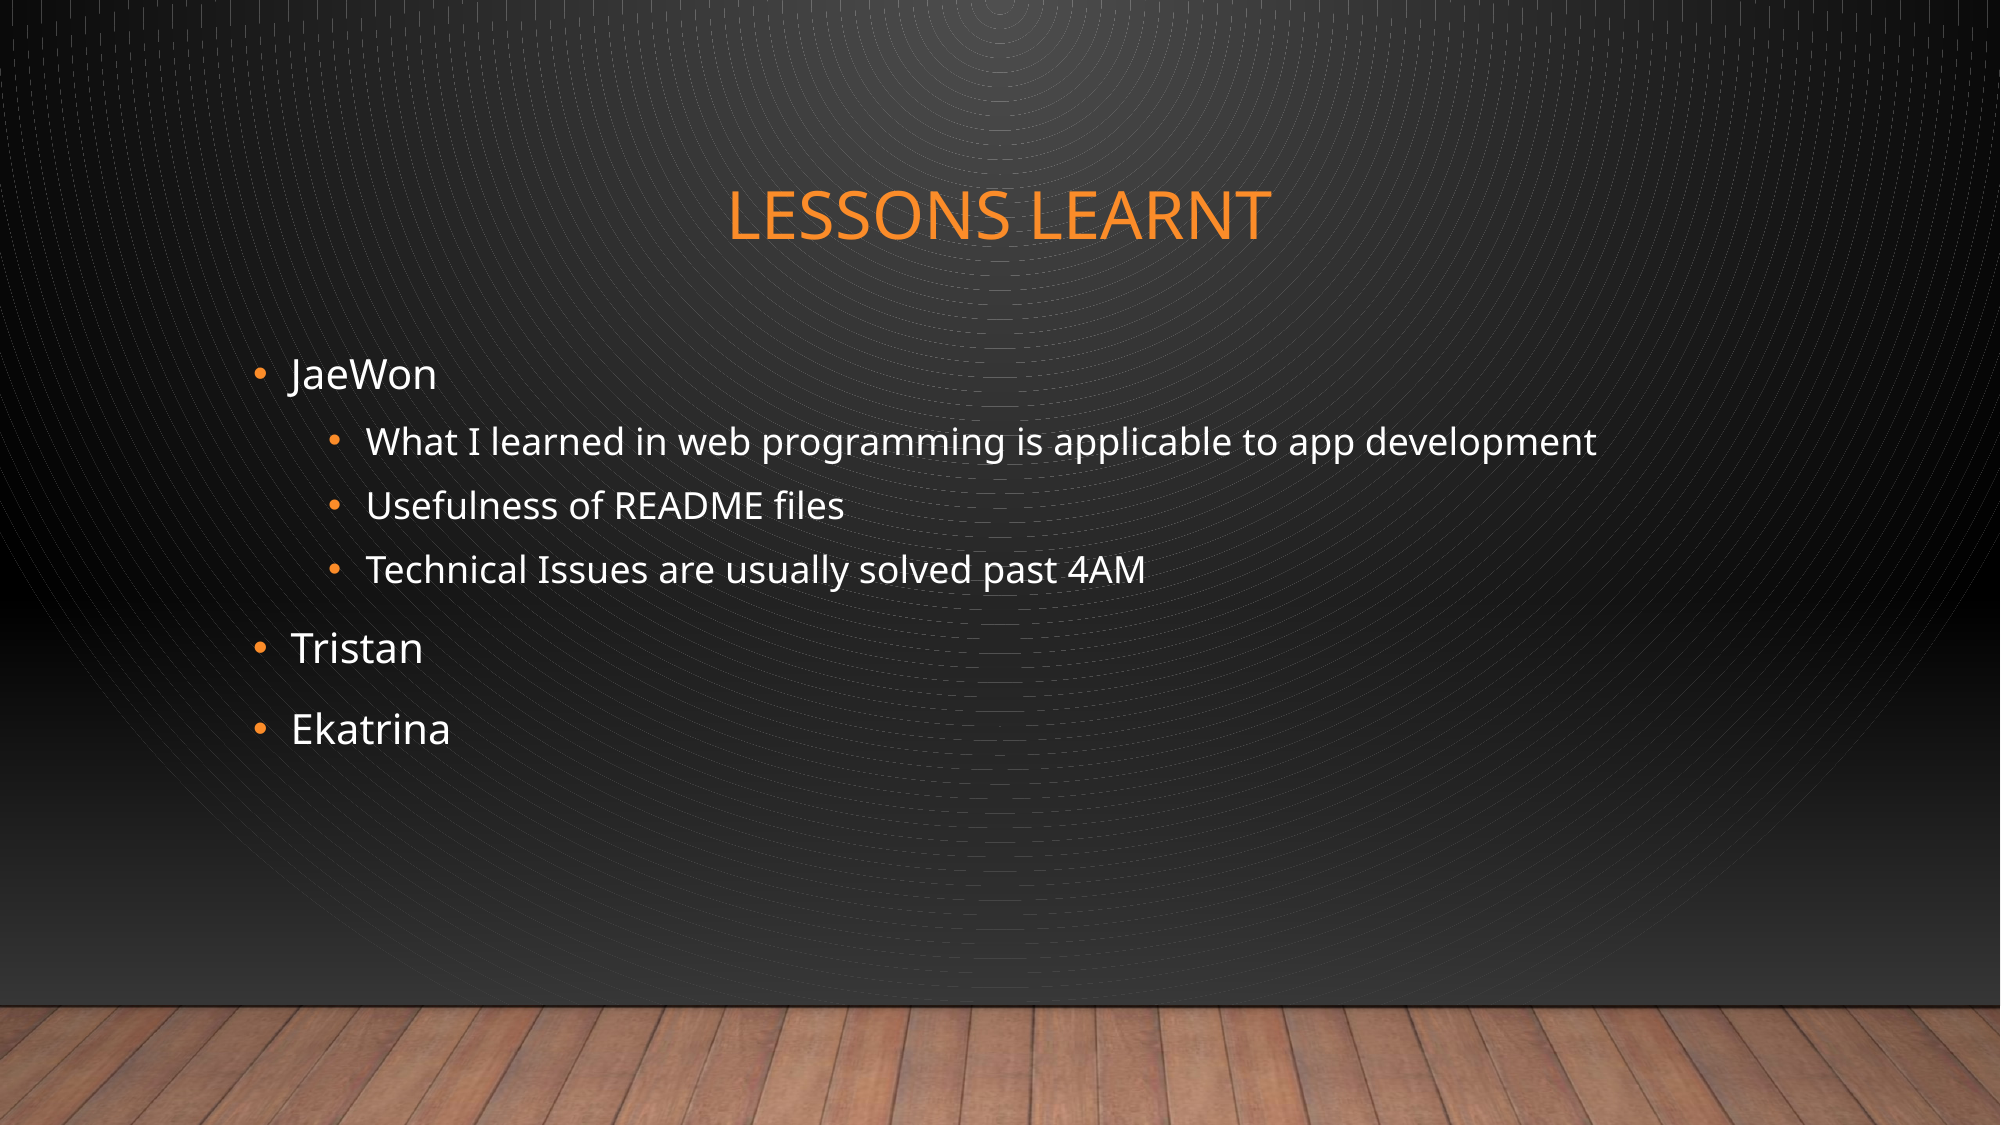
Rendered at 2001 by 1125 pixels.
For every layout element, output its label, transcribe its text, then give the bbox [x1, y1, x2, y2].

picture [0, 1005, 2000, 1125]
title Lessons learnt [238, 131, 1763, 305]
list JaeWon What I learned in web programming is applicable to app development Usefulness of README files Technical Issues are usually solved past 4AM Tristan Ekatrina [238, 330, 1763, 988]
